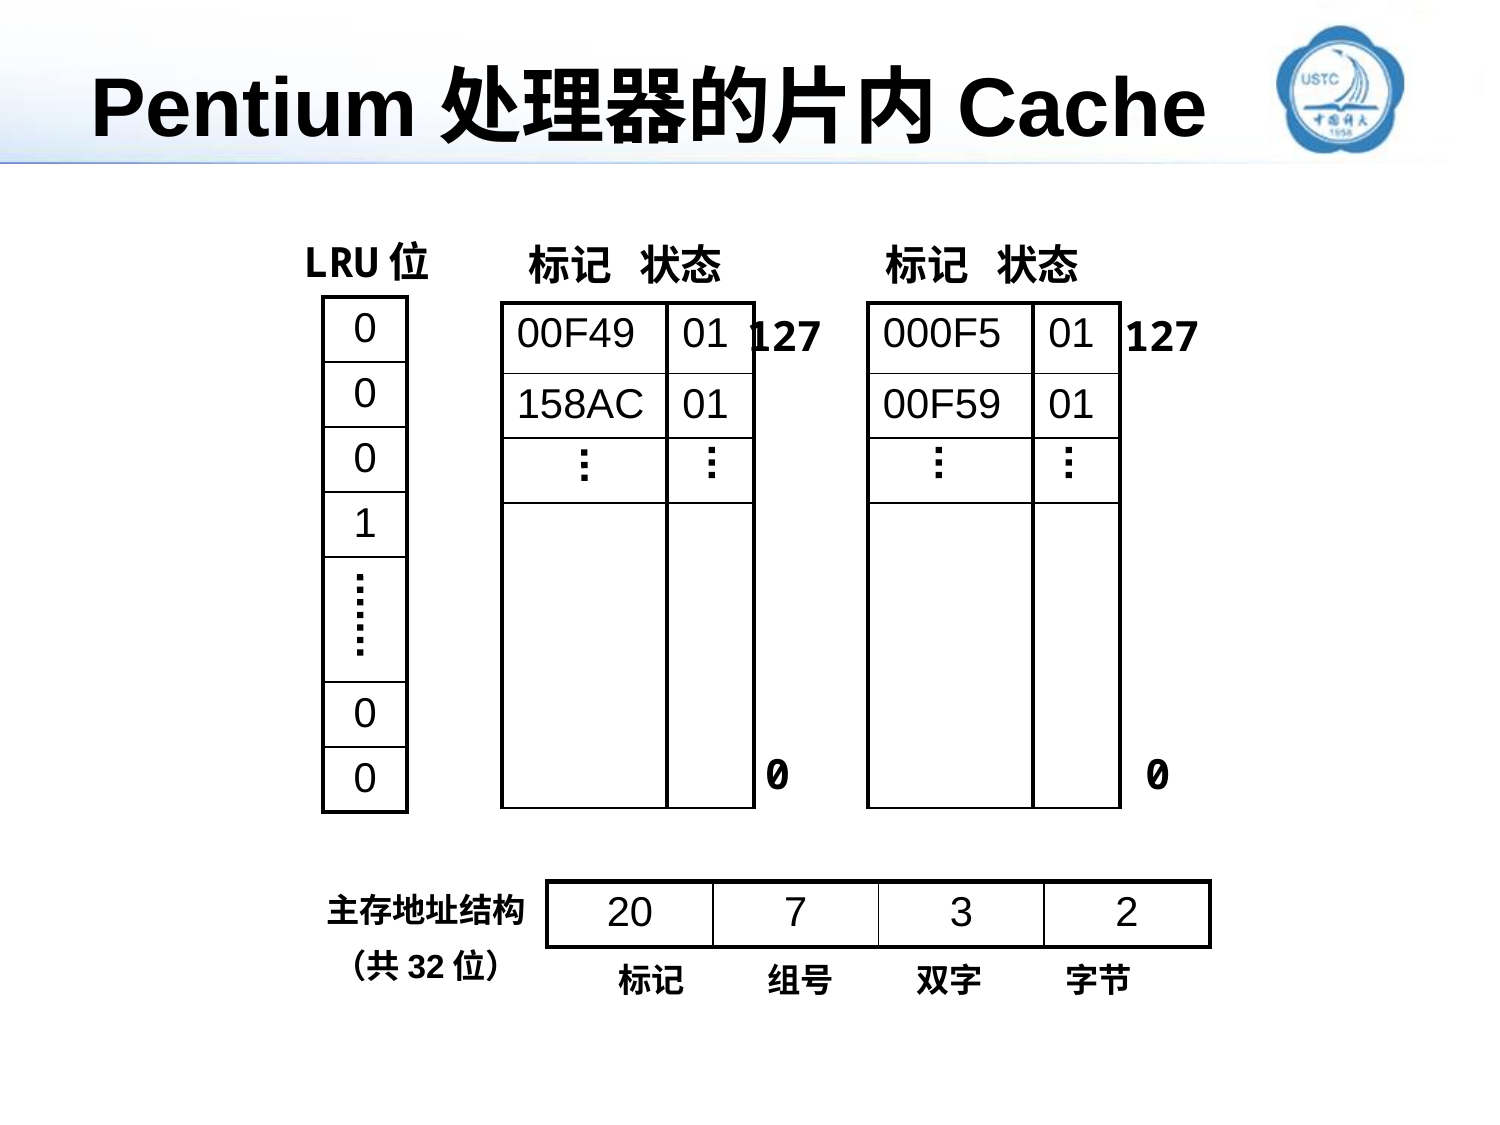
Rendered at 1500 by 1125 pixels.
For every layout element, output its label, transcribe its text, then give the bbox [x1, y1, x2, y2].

table_cell [1035, 439, 1118, 502]
table_header 7 [714, 884, 878, 945]
table_header 0 [325, 299, 405, 361]
table_cell [325, 558, 405, 681]
table_header 3 [879, 884, 1043, 945]
table_cell [870, 439, 1031, 502]
text_box 标记 [513, 231, 624, 297]
text_box 0 [1130, 740, 1186, 805]
text_box 127 [732, 302, 837, 368]
table_cell [669, 504, 752, 807]
picture [0, 0, 1500, 164]
table_header 01 [669, 305, 752, 373]
table_cell 1 [325, 493, 405, 556]
table_cell [669, 439, 752, 502]
table_cell [504, 504, 665, 807]
text_box 标记 [870, 231, 981, 297]
table_cell 0 [325, 363, 405, 426]
table_header 20 [549, 884, 712, 945]
table_cell 01 [669, 374, 752, 437]
table_header 01 [1035, 305, 1118, 373]
text_box LRU位 [289, 228, 446, 294]
table_cell 0 [325, 683, 405, 746]
table_cell 0 [325, 428, 405, 491]
table_cell [870, 504, 1031, 807]
text_box 状态 [981, 231, 1095, 297]
title Pentium处理器的片内Cache [75, 45, 1425, 161]
table_cell 0 [325, 748, 405, 810]
table_header 000F5 [870, 305, 1031, 373]
text_box 主存地址结构 （共32位） [311, 881, 541, 993]
table_header 2 [1045, 884, 1208, 945]
text_box 状态 [624, 231, 738, 297]
text_box 0 [750, 740, 805, 805]
table_header 00F49 [504, 305, 665, 373]
table_cell [504, 439, 665, 502]
table_cell 00F59 [870, 374, 1031, 437]
text_box 127 [1109, 302, 1215, 368]
text_box 标记 组号 双字 字节 [603, 952, 1147, 1007]
table_cell 158AC [504, 374, 665, 437]
table_cell [1035, 504, 1118, 807]
table_cell 01 [1035, 374, 1118, 437]
